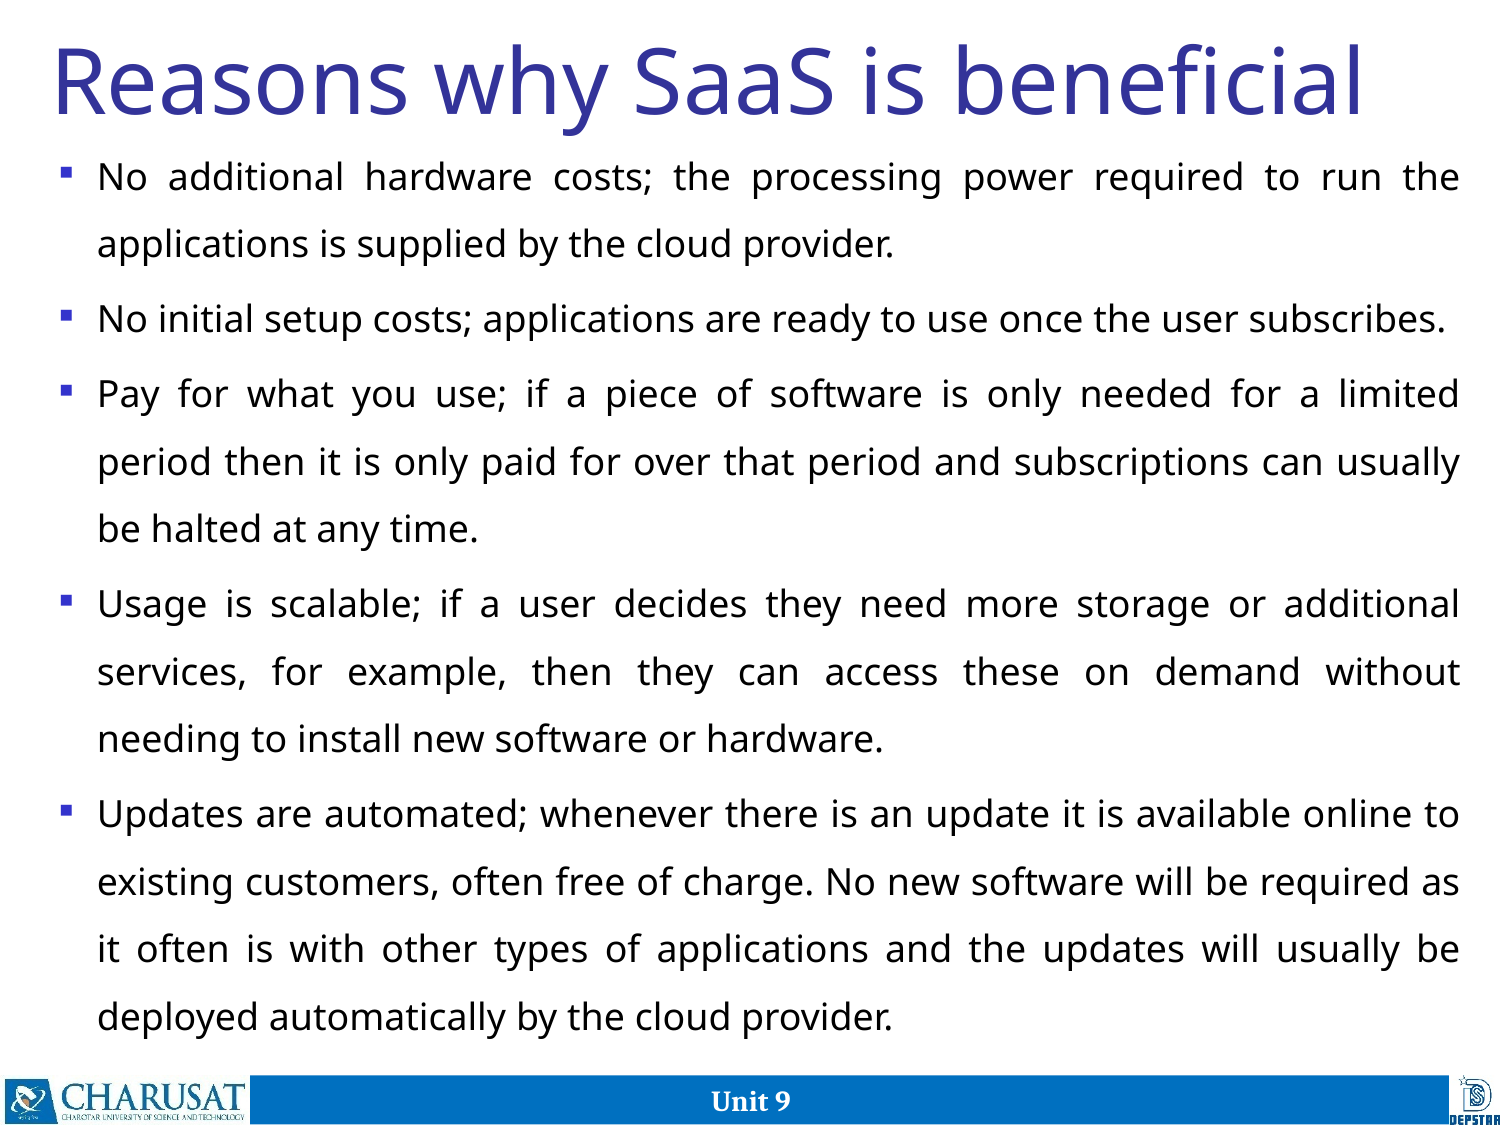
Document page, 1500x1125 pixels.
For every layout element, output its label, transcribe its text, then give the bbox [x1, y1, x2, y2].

picture [1449, 1074, 1500, 1125]
picture [0, 1075, 250, 1125]
list No additional hardware costs; the processing power required to run the applications is supplied by the cloud provider. No initial setup costs; applications are ready to use once the user subscribes. Pay for what you use; if a piece of software is only needed for a limited period then it is only paid for over that period and subscriptions can usually be halted at any time. Usage is scalable; if a user decides they need more storage or additional services, for example, then they can access these on demand without needing to install new software or hardware. Updates are automated; whenever there is an update it is available online to existing customers, often free of charge. No new software will be required as it often is with other types of applications and the updates will usually be deployed automatically by the cloud provider. [0, 70, 1477, 762]
text_box Unit 9 [251, 1075, 1447, 1125]
title Reasons why SaaS is beneficial [35, 0, 1386, 70]
